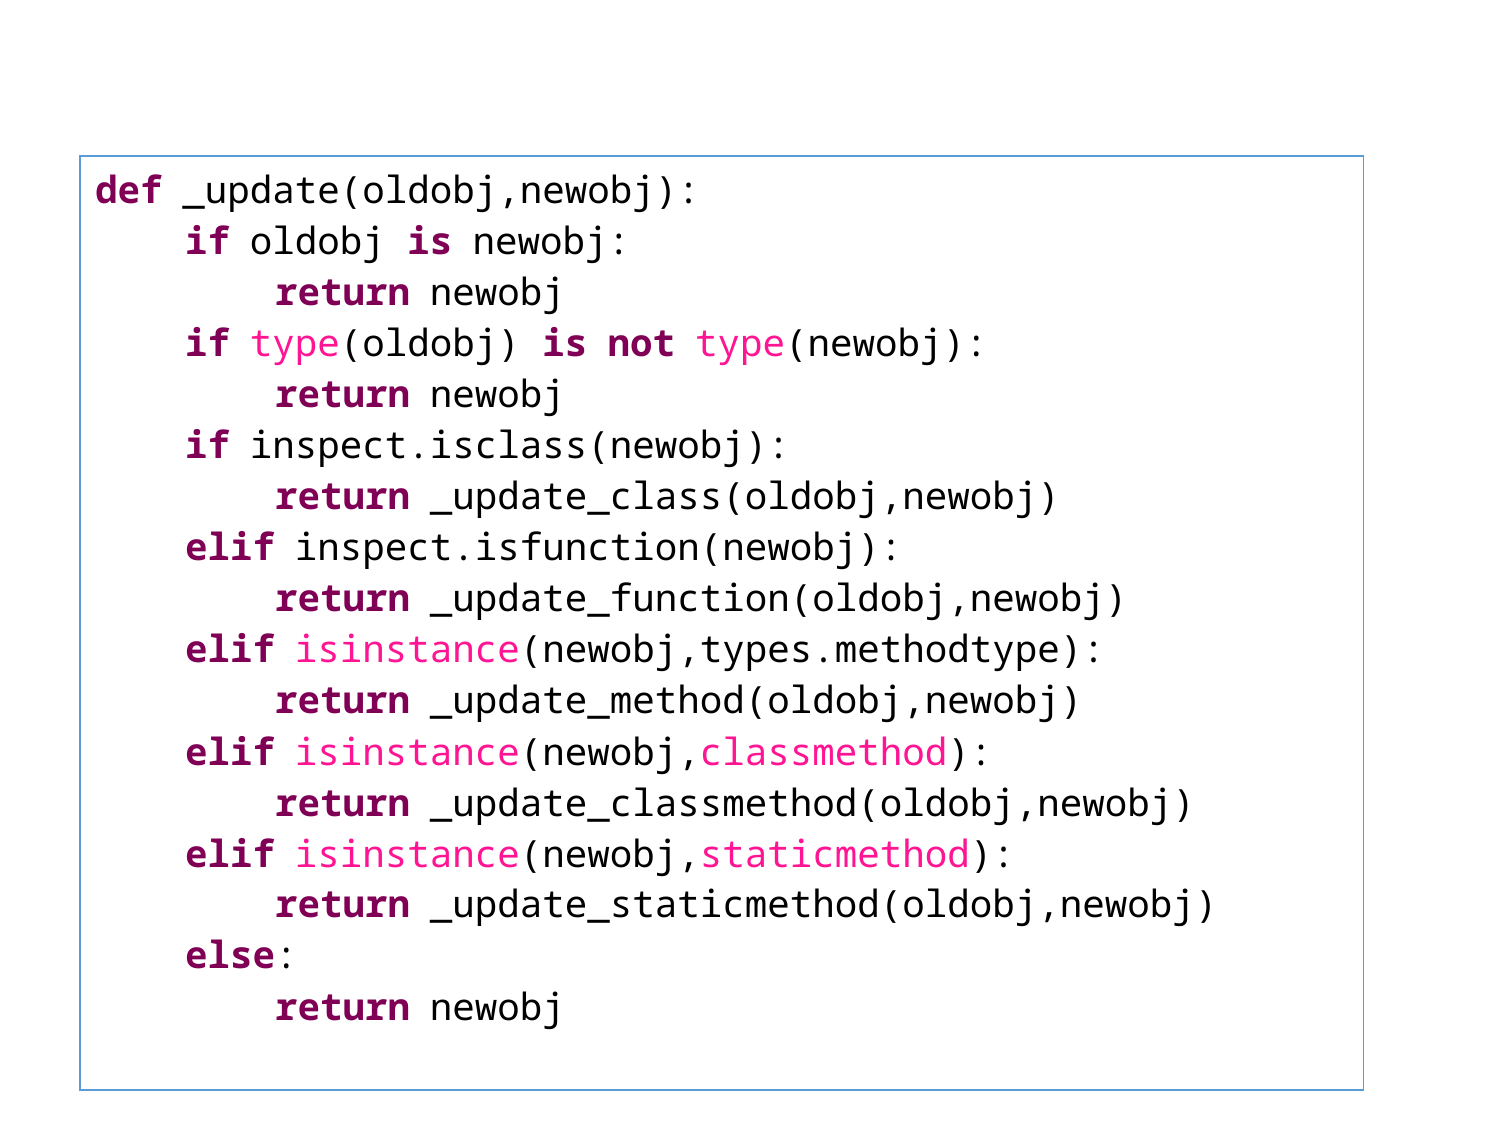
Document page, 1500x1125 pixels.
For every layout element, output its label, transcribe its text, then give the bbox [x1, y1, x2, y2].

table_header def _update(oldobj,newobj): if oldobj is newobj: return newobj if type(oldobj) is not type(newobj): return newobj if inspect.isclass(newobj): return _update_class(oldobj,newobj) elif inspect.isfunction(newobj): return _update_function(oldobj,newobj) elif isinstance(newobj,types.methodtype): return _update_method(oldobj,newobj) elif isinstance(newobj,classmethod): return _update_classmethod(oldobj,newobj) elif isinstance(newobj,staticmethod): return _update_staticmethod(oldobj,newobj) else: return newobj [81, 157, 1363, 1089]
